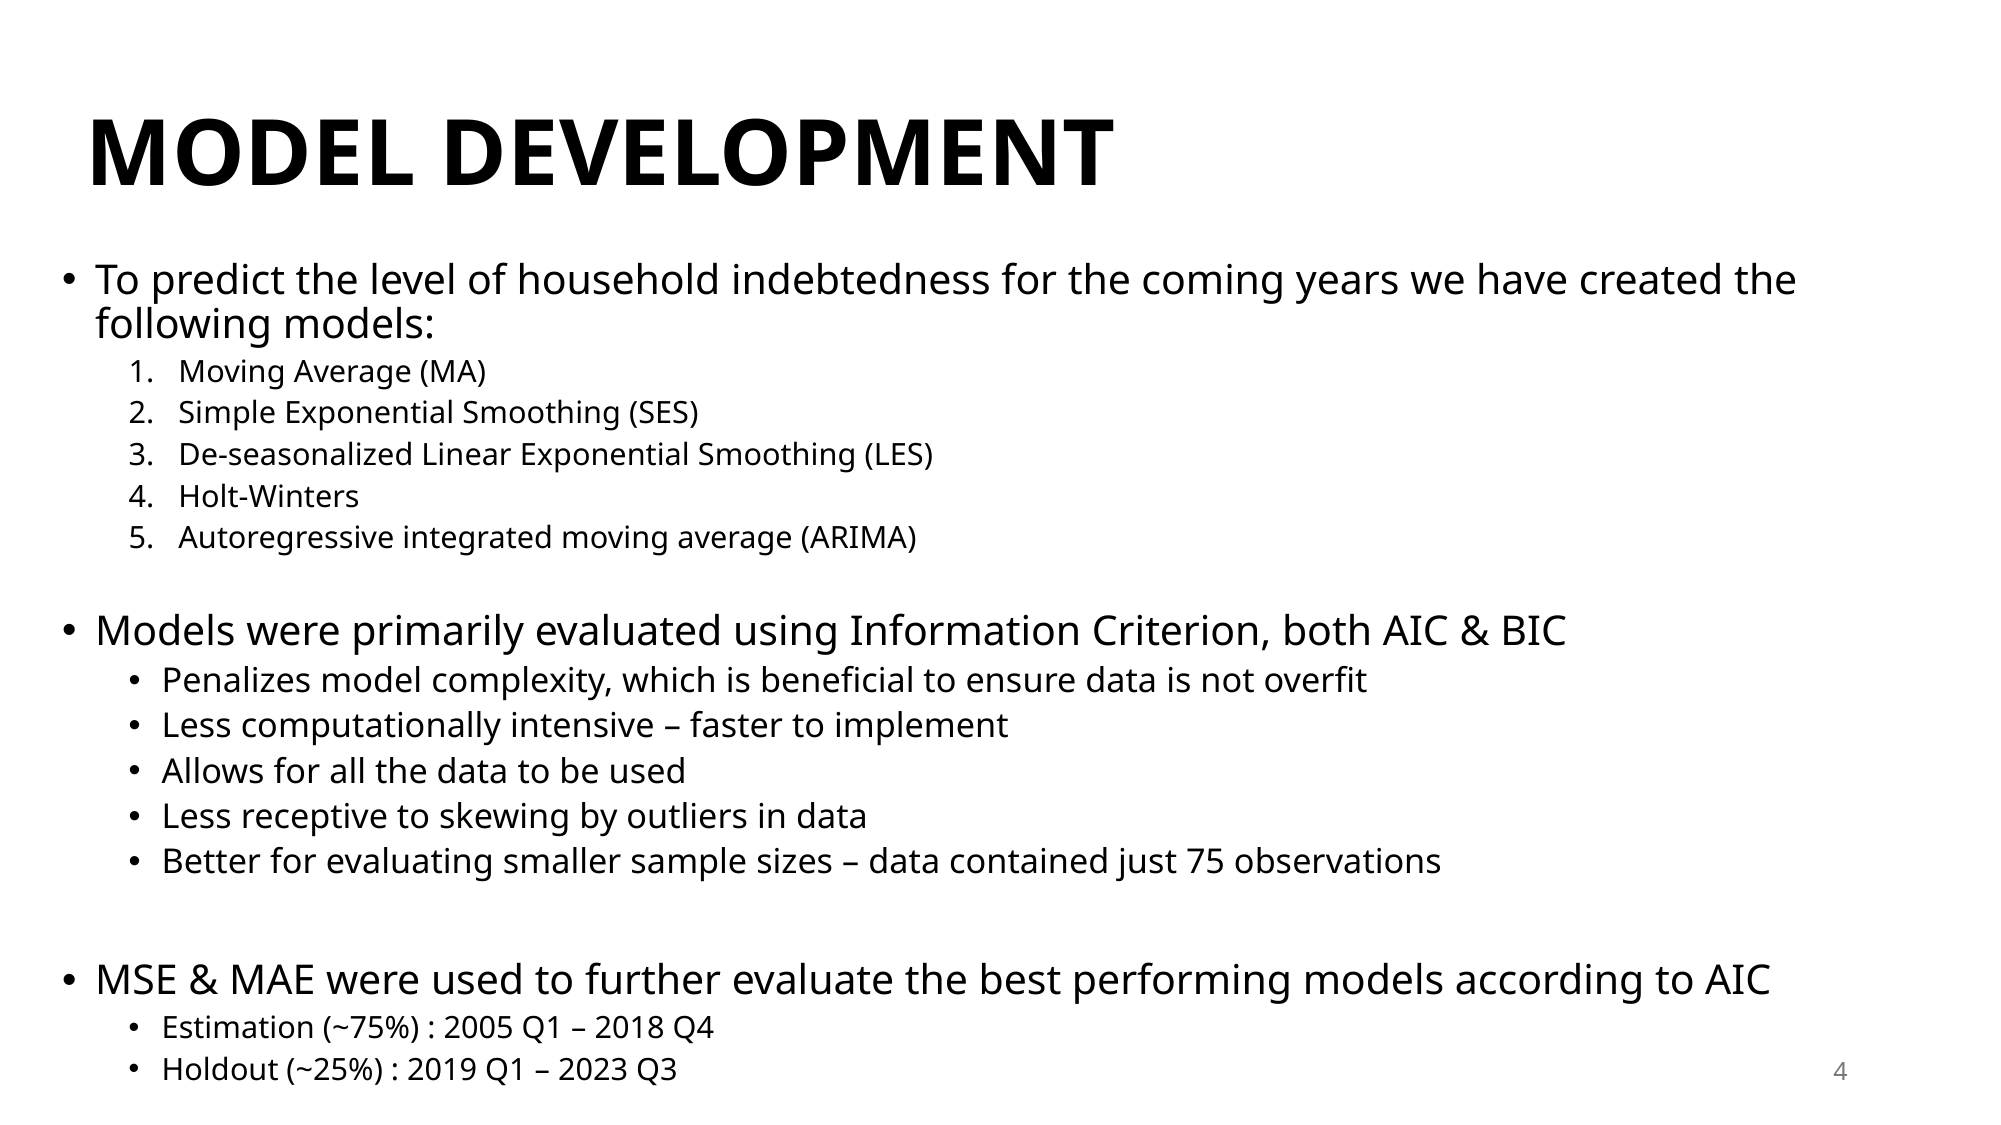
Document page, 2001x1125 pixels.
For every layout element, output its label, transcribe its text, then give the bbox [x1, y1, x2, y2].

title MODEL DEVELOPMENT [70, 47, 1796, 251]
list To predict the level of household indebtedness for the coming years we have created the following models: Moving Average (MA) Simple Exponential Smoothing (SES) De-seasonalized Linear Exponential Smoothing (LES) Holt-Winters Autoregressive integrated moving average (ARIMA) Models were primarily evaluated using Information Criterion, both AIC & BIC Penalizes model complexity, which is beneficial to ensure data is not overfit Less computationally intensive – faster to implement Allows for all the data to be used Less receptive to skewing by outliers in data Better for evaluating smaller sample sizes – data contained just 75 observations MSE & MAE were used to further evaluate the best performing models according to AIC Estimation (~75%) : 2005 Q1 – 2018 Q4 Holdout (~25%) : 2019 Q1 – 2023 Q3 [47, 251, 1882, 1096]
slide_number 4 [1412, 1042, 1863, 1103]
